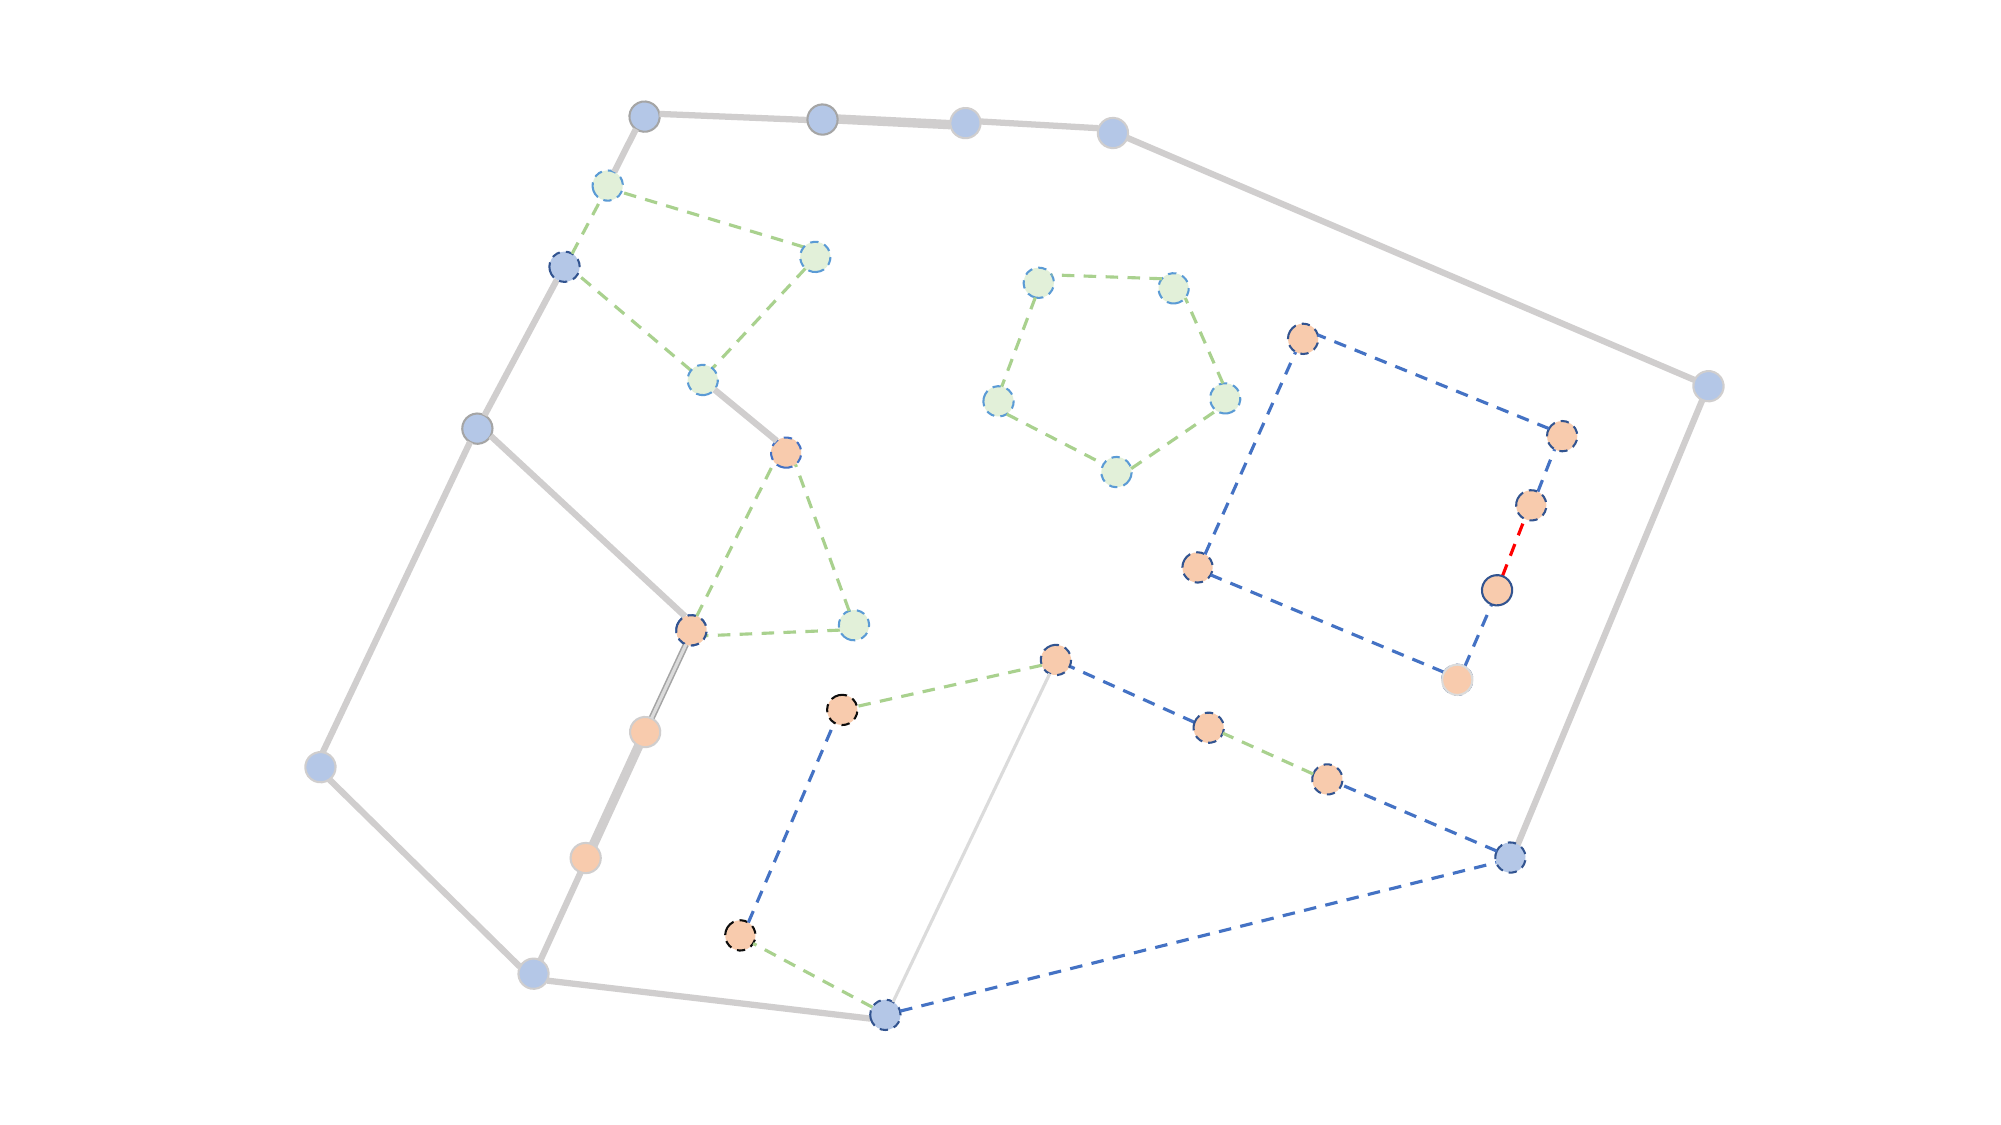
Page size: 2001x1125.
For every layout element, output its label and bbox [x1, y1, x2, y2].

text_box [675, 614, 707, 647]
text_box [748, 722, 835, 923]
text_box [1096, 116, 1130, 150]
text_box [659, 113, 808, 121]
text_box [837, 609, 871, 642]
text_box [1131, 410, 1204, 469]
text_box [1192, 711, 1225, 744]
text_box [1222, 733, 1314, 775]
text_box [837, 119, 951, 125]
text_box [593, 745, 639, 845]
text_box [826, 693, 859, 727]
text_box [1341, 784, 1497, 851]
text_box [753, 943, 873, 1008]
text_box [1022, 266, 1055, 299]
text_box [714, 389, 777, 441]
text_box [1210, 574, 1444, 673]
text_box [517, 957, 550, 990]
text_box [1692, 370, 1725, 403]
text_box [799, 240, 832, 274]
text_box [1039, 643, 1073, 677]
text_box [982, 385, 1015, 418]
text_box [548, 250, 581, 283]
text_box [1204, 351, 1296, 555]
text_box [547, 980, 871, 1019]
text_box [724, 919, 757, 952]
text_box [322, 441, 471, 753]
text_box [591, 169, 624, 202]
text_box [1006, 414, 1104, 465]
text_box [1537, 449, 1555, 492]
text_box [629, 715, 662, 749]
text_box [1127, 137, 1695, 381]
text_box [628, 100, 661, 133]
text_box [1001, 297, 1036, 387]
text_box [770, 436, 802, 469]
text_box [614, 129, 636, 172]
text_box [705, 630, 840, 636]
text_box [900, 862, 1497, 1012]
text_box [461, 412, 494, 445]
text_box [1516, 400, 1703, 849]
text_box [651, 644, 686, 719]
text_box [712, 268, 806, 369]
text_box [621, 192, 804, 248]
text_box [490, 435, 686, 617]
text_box [1051, 274, 1162, 279]
text_box [1311, 763, 1344, 796]
text_box [484, 279, 557, 416]
text_box [856, 665, 1042, 707]
text_box [869, 998, 902, 1032]
text_box [304, 751, 337, 784]
text_box [329, 779, 521, 967]
text_box [795, 464, 850, 611]
text_box [594, 845, 602, 872]
text_box [893, 673, 1050, 1002]
text_box [1317, 334, 1549, 429]
text_box [1441, 663, 1474, 697]
text_box [806, 103, 839, 136]
text_box [1502, 518, 1525, 576]
text_box [1185, 297, 1223, 384]
text_box [1181, 551, 1214, 584]
text_box [572, 199, 602, 254]
text_box [1464, 604, 1492, 667]
text_box [1494, 841, 1527, 874]
text_box [686, 363, 719, 397]
text_box [1480, 574, 1514, 607]
text_box [1069, 666, 1195, 723]
text_box [696, 462, 775, 617]
text_box [577, 274, 692, 371]
text_box [980, 121, 1099, 129]
text_box [540, 844, 594, 961]
text_box [949, 106, 982, 140]
text_box [1100, 455, 1133, 489]
